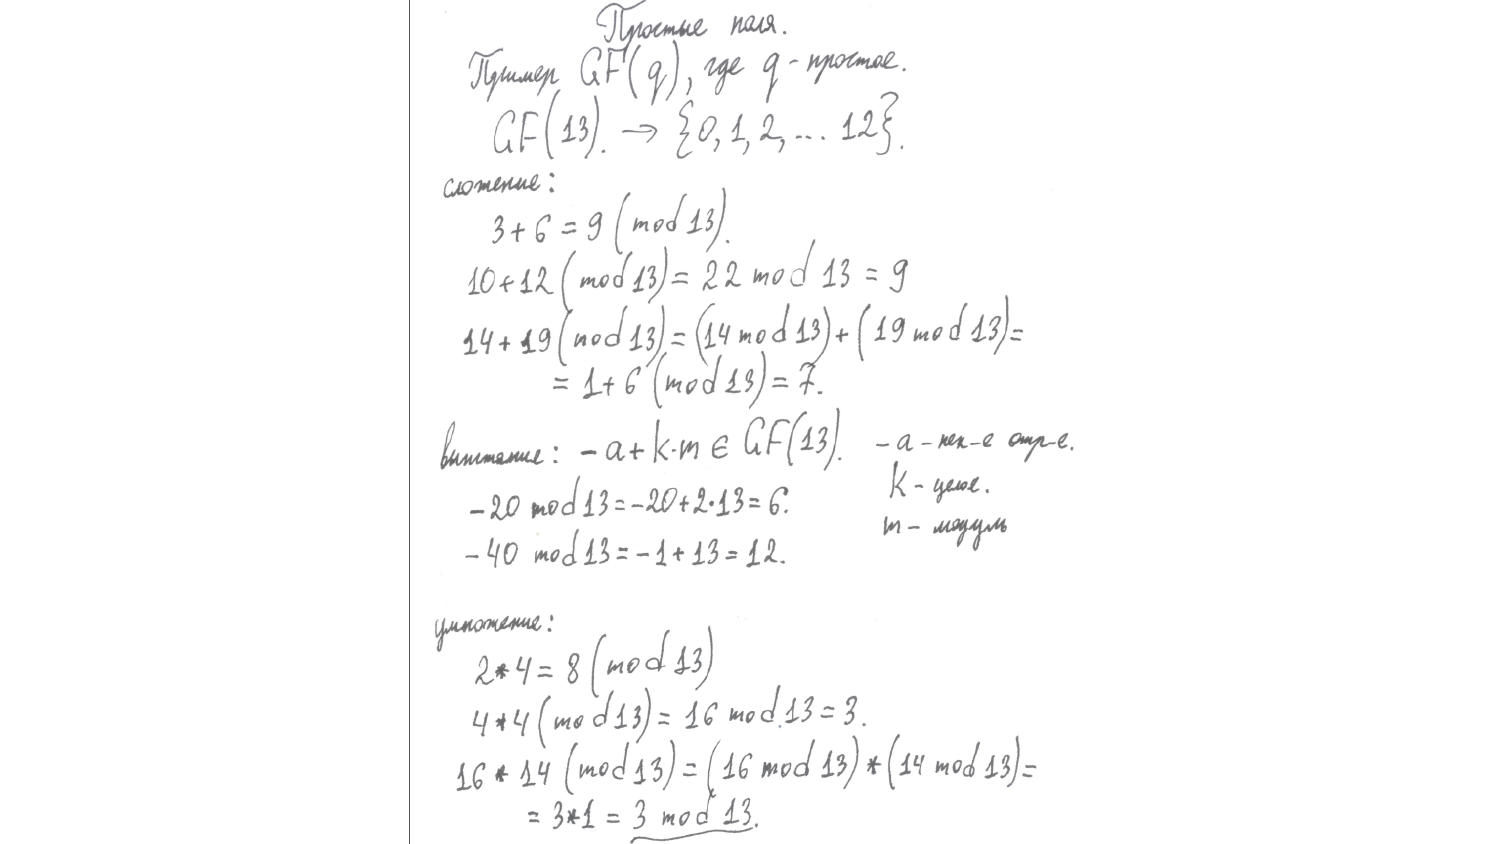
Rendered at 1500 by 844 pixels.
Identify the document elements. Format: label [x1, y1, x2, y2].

picture [409, 0, 1091, 844]
